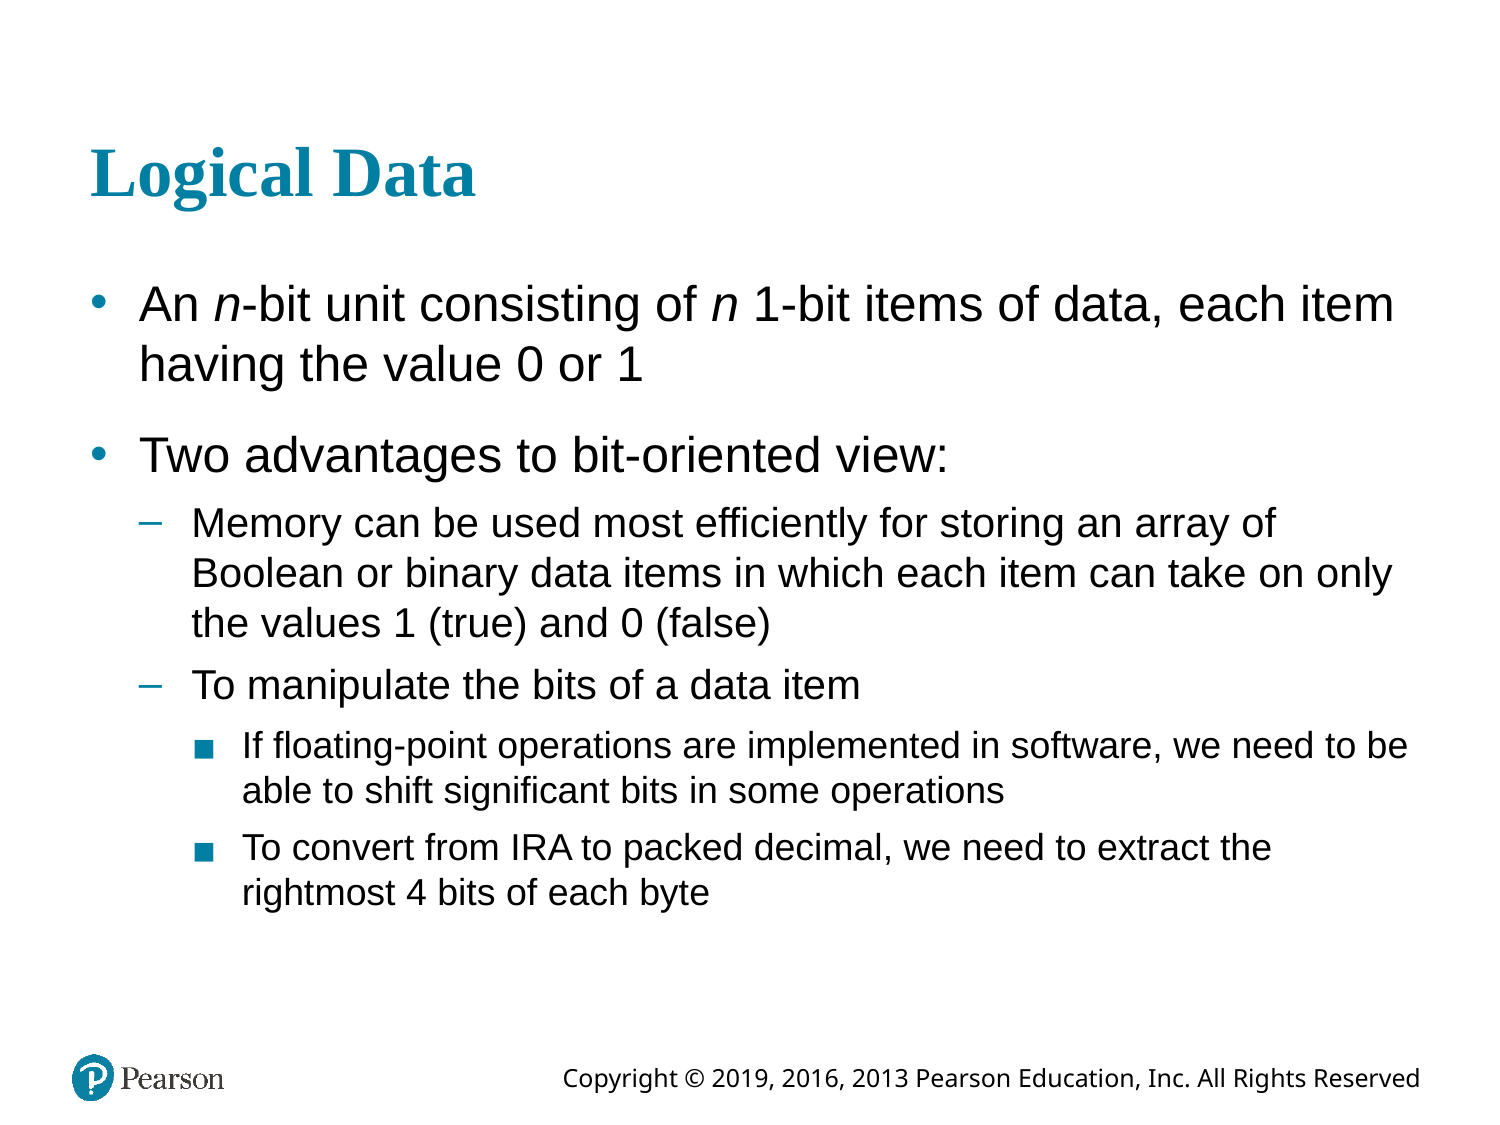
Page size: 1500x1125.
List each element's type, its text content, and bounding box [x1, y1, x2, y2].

picture [99, 1054, 224, 1101]
picture [72, 1054, 88, 1070]
picture [81, 1063, 106, 1088]
list An n-bit unit consisting of n 1-bit items of data, each item having the value 0 or 1 Two advantages to bit-oriented view: Memory can be used most efficiently for storing an array of Boolean or binary data items in which each item can take on only the values 1 (true) and 0 (false) To manipulate the bits of a data item If floating-point operations are implemented in software, we need to be able to shift significant bits in some operations To convert from IRA to packed decimal, we need to extract the rightmost 4 bits of each byte [75, 256, 1425, 1007]
title Logical Data [75, 45, 1425, 226]
picture [72, 1088, 82, 1101]
